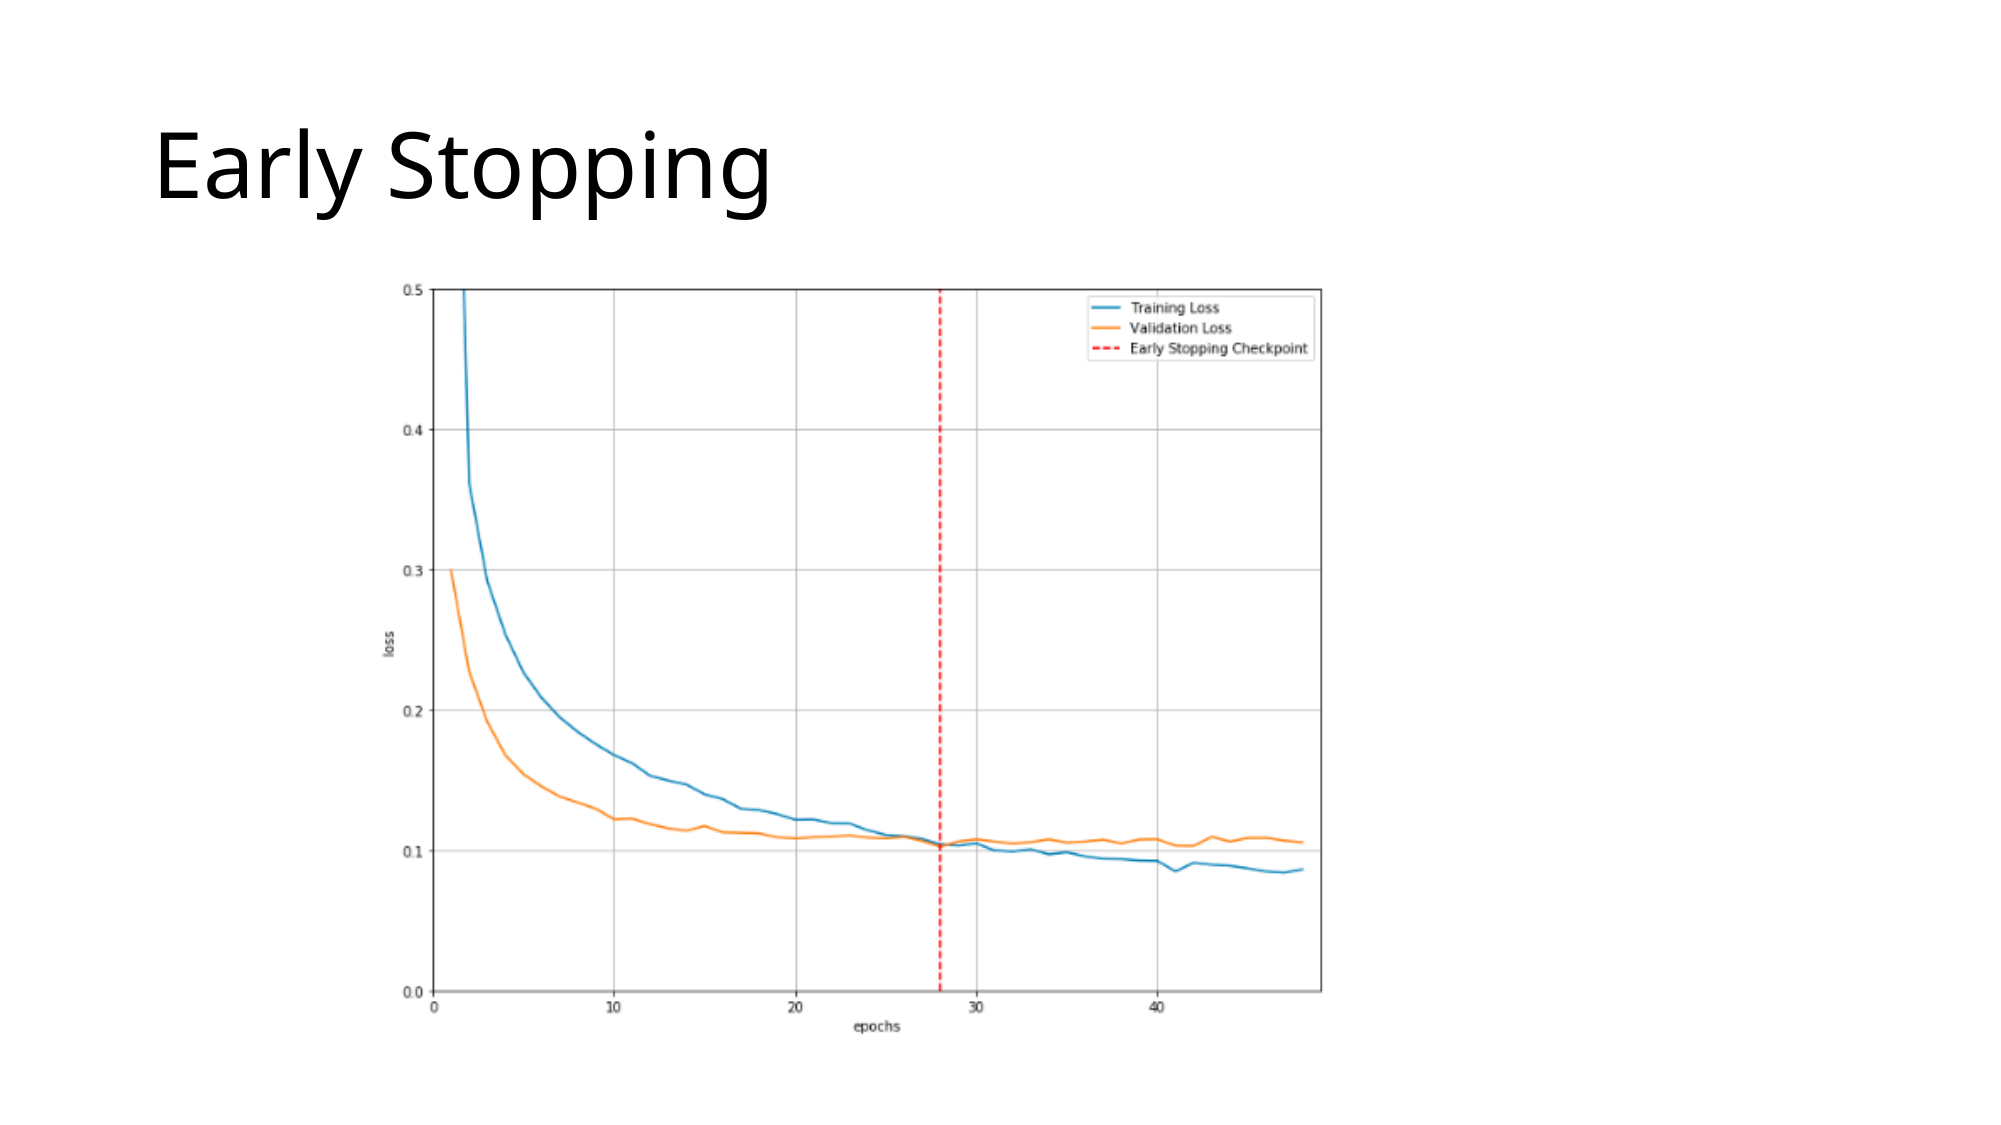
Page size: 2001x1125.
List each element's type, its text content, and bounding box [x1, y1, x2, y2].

title Early Stopping [137, 59, 1863, 278]
picture [362, 262, 1503, 1066]
